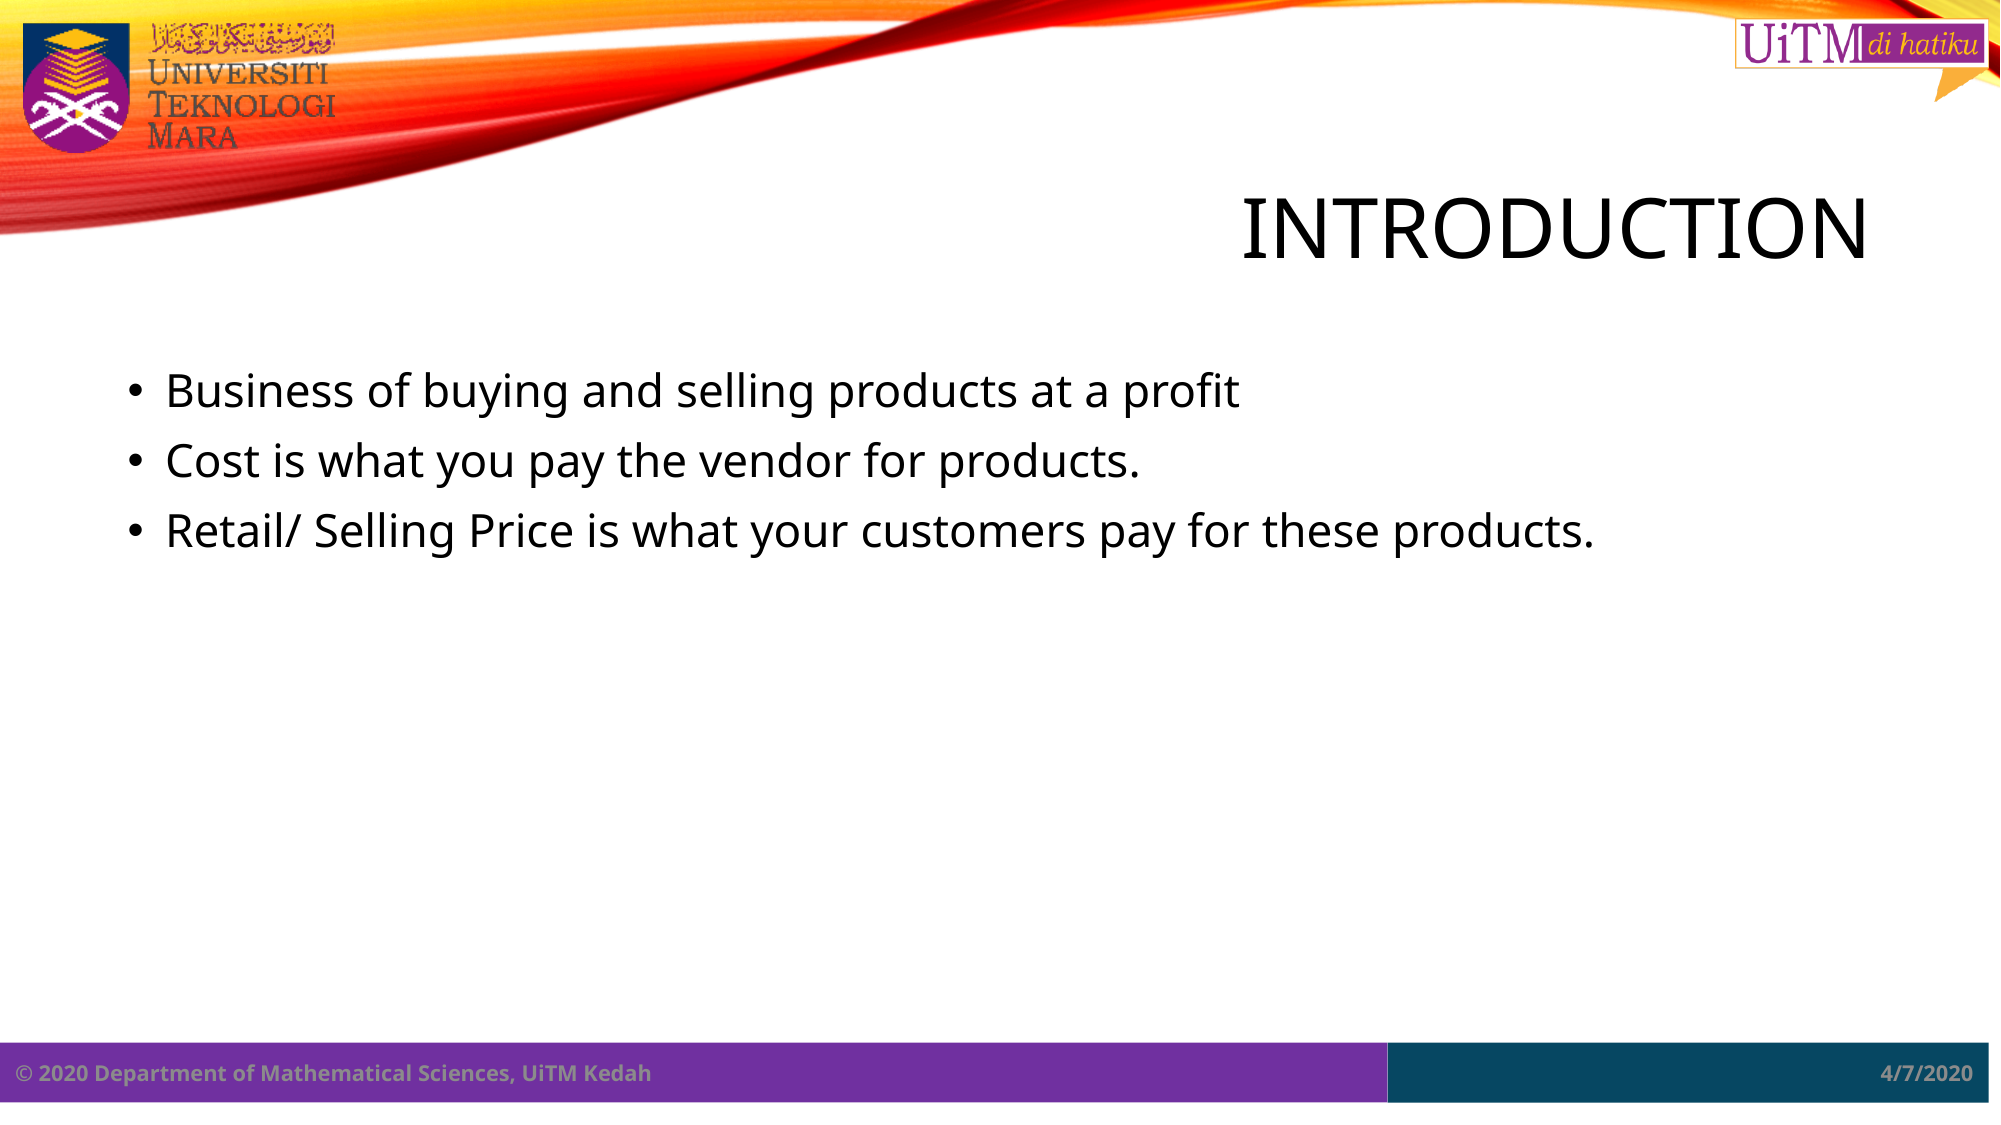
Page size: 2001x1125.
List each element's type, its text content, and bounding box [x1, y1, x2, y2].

picture [0, 0, 2000, 237]
title INTRODUCTION [474, 125, 1888, 338]
list Business of buying and selling products at a profit Cost is what you pay the vendor for products. Retail/ Selling Price is what your customers pay for these products. [112, 360, 1888, 1021]
